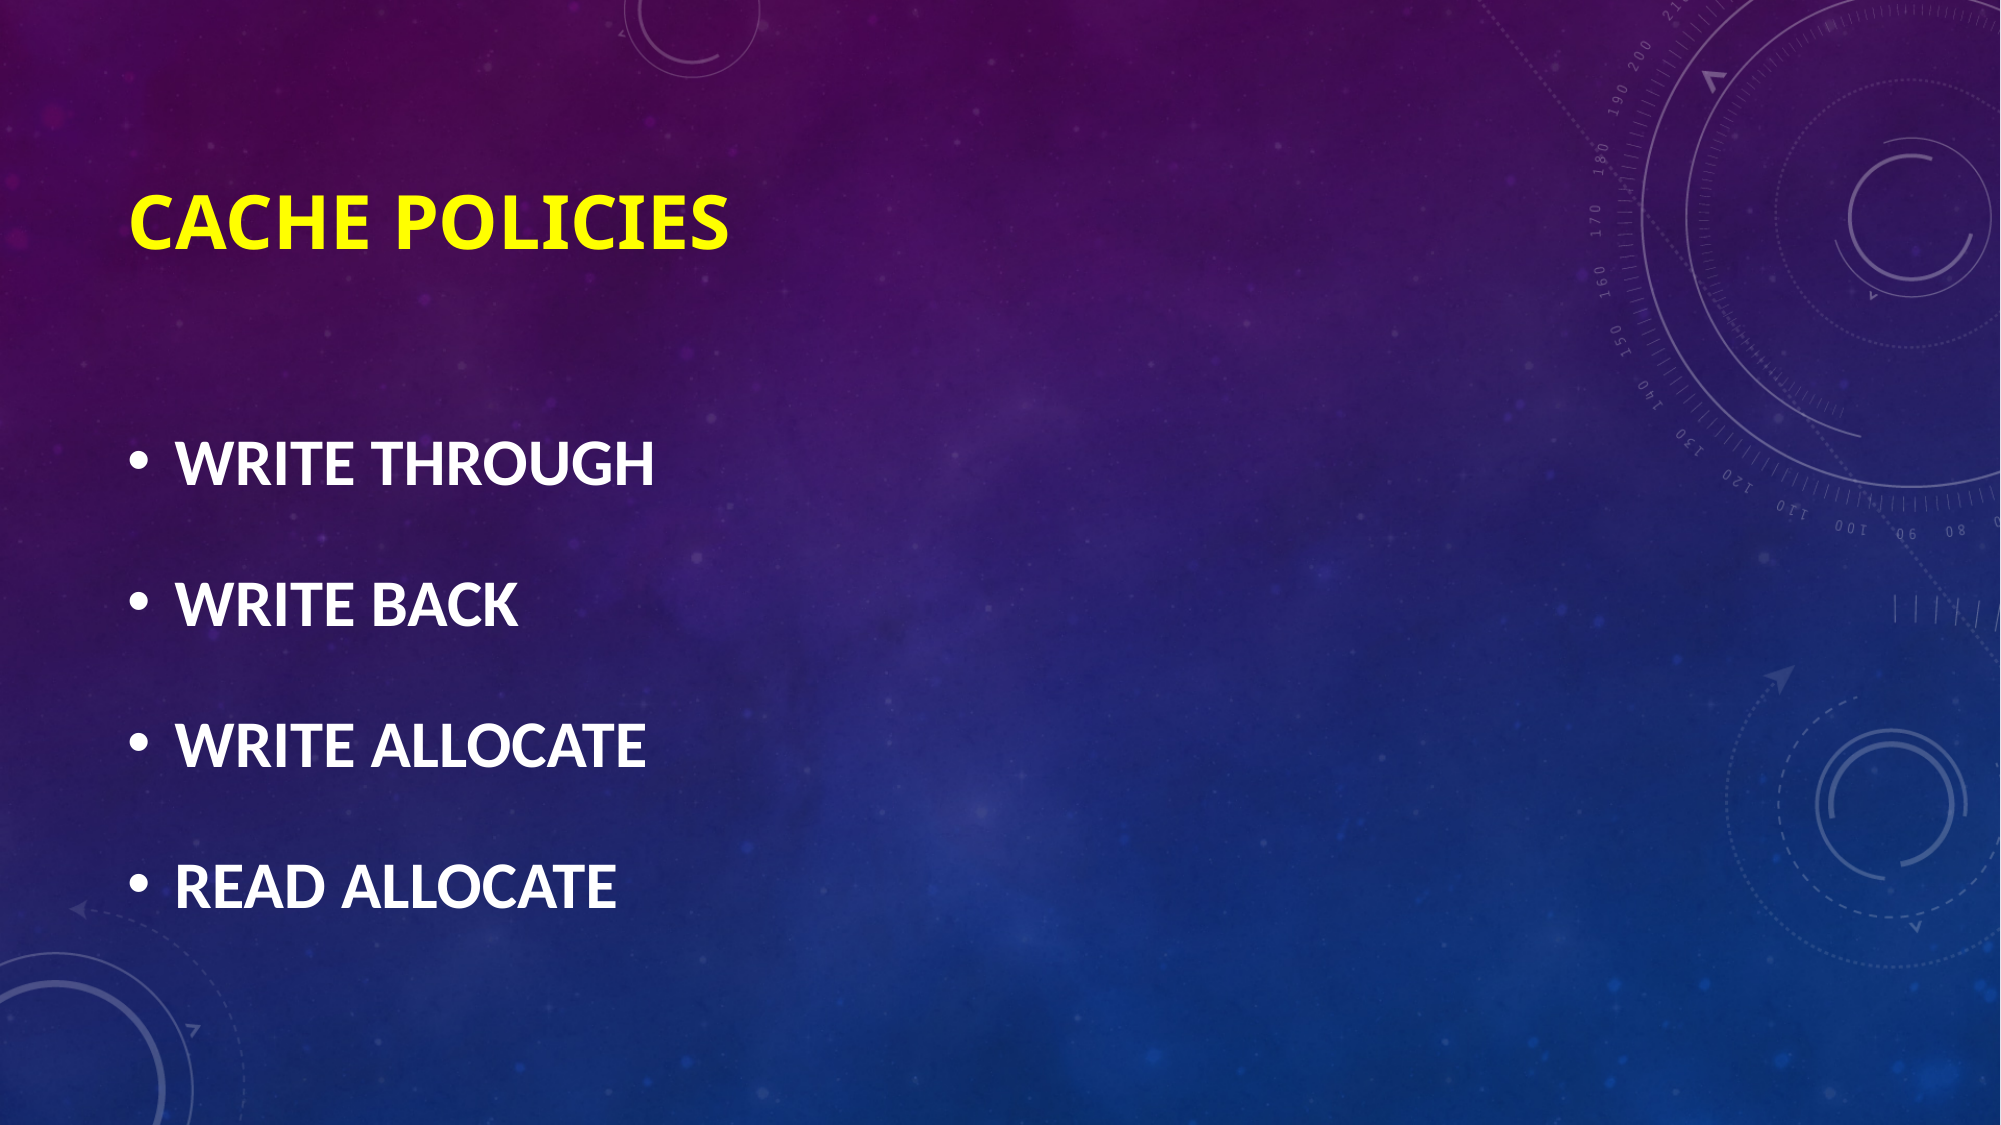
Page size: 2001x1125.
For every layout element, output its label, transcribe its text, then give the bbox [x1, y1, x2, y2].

picture [0, 0, 2001, 1125]
list WRITE THROUGH WRITE BACK WRITE ALLOCATE READ ALLOCATE [112, 351, 1775, 950]
title CACHE POLICIES [112, 99, 1775, 339]
